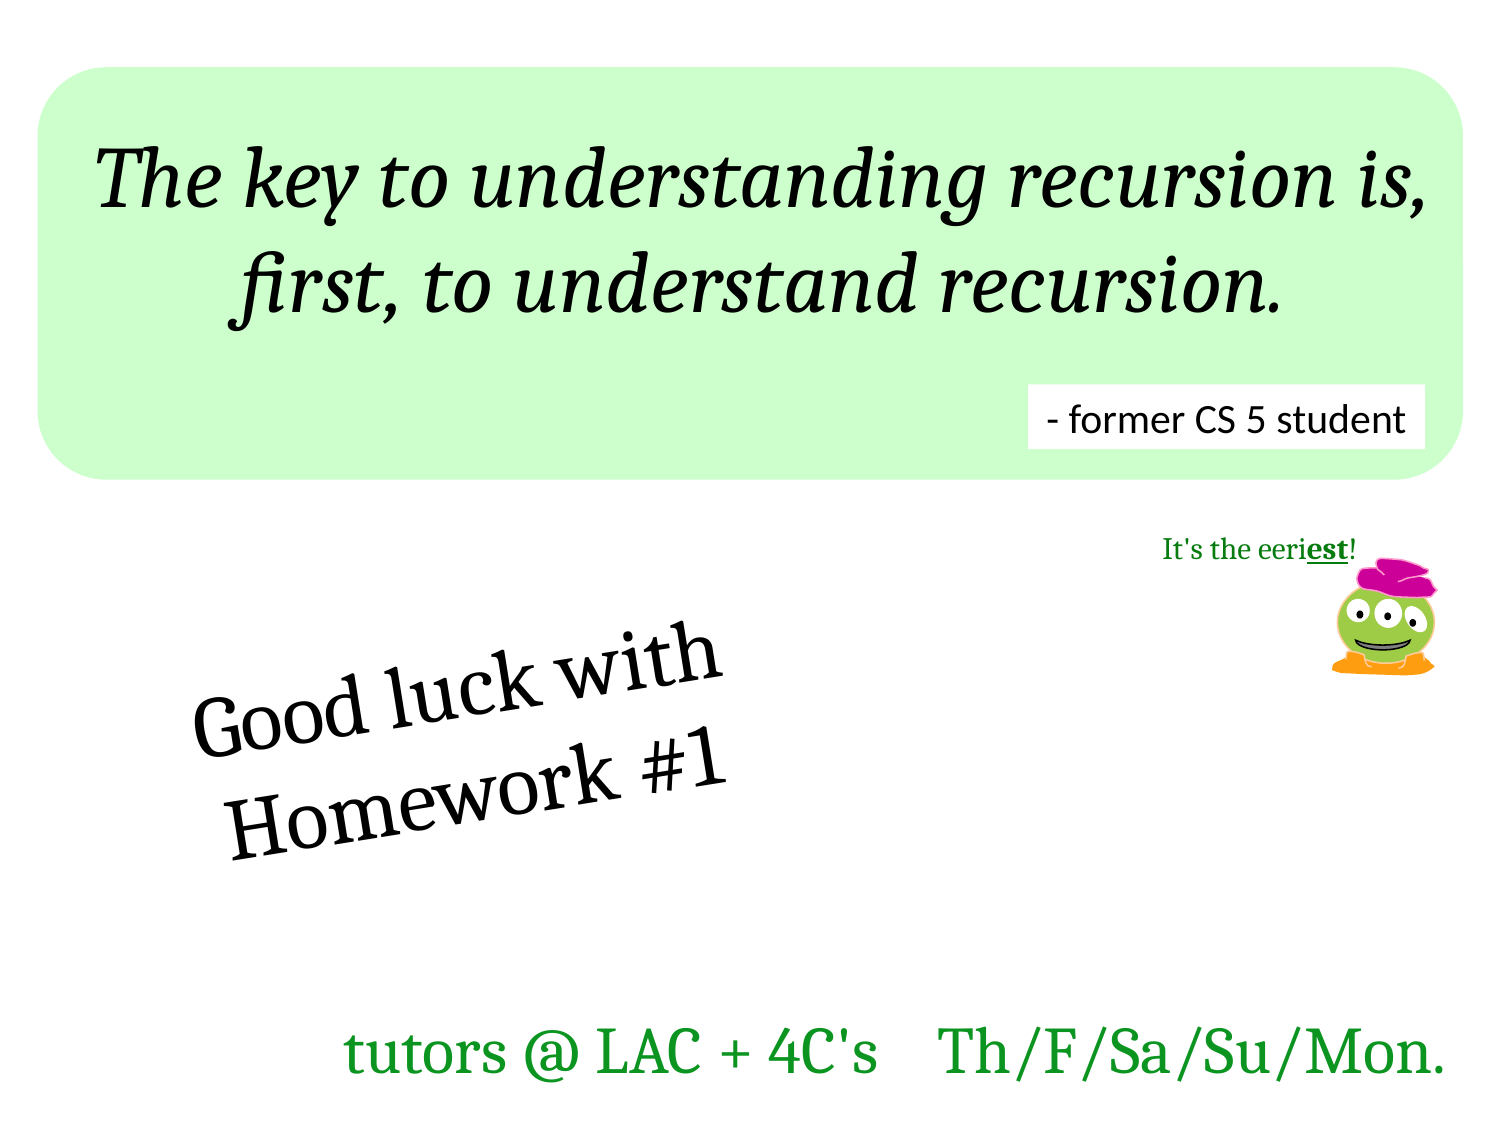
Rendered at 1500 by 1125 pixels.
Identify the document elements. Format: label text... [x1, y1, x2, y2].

text_box Good luck with Homework #1 [39, 558, 890, 912]
text_box It's the eeriest! [1116, 521, 1404, 574]
text_box - former CS 5 student [1028, 384, 1425, 450]
text_box tutors @ LAC + 4C's Th/F/Sa/Su/Mon. [215, 999, 1463, 1095]
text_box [1332, 557, 1438, 676]
text_box The key to understanding recursion is, first, to understand recursion. [62, 112, 1463, 338]
text_box [37, 67, 1464, 480]
